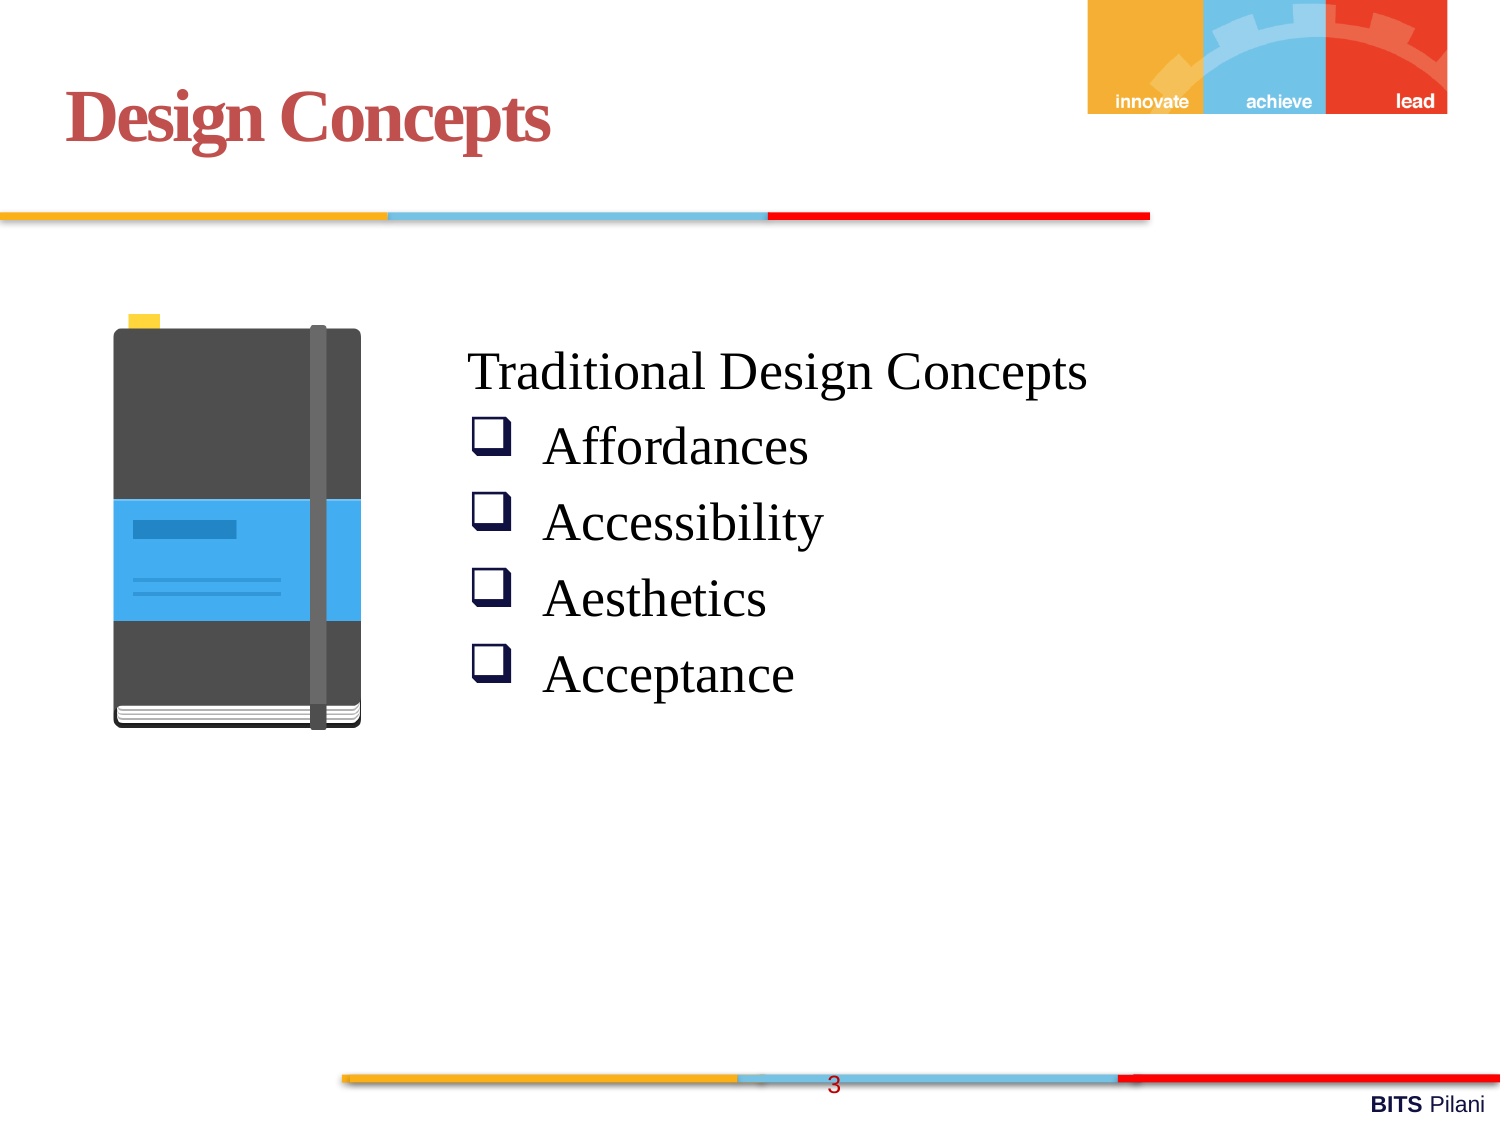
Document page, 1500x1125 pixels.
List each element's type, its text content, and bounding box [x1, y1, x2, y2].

text_box Traditional Design Concepts Affordances Accessibility Aesthetics Acceptance [77, 251, 1500, 1013]
slide_number 3 [506, 1053, 857, 1114]
list Design Concepts [49, 24, 1088, 213]
picture [1087, 0, 1448, 114]
picture [24, 274, 451, 768]
